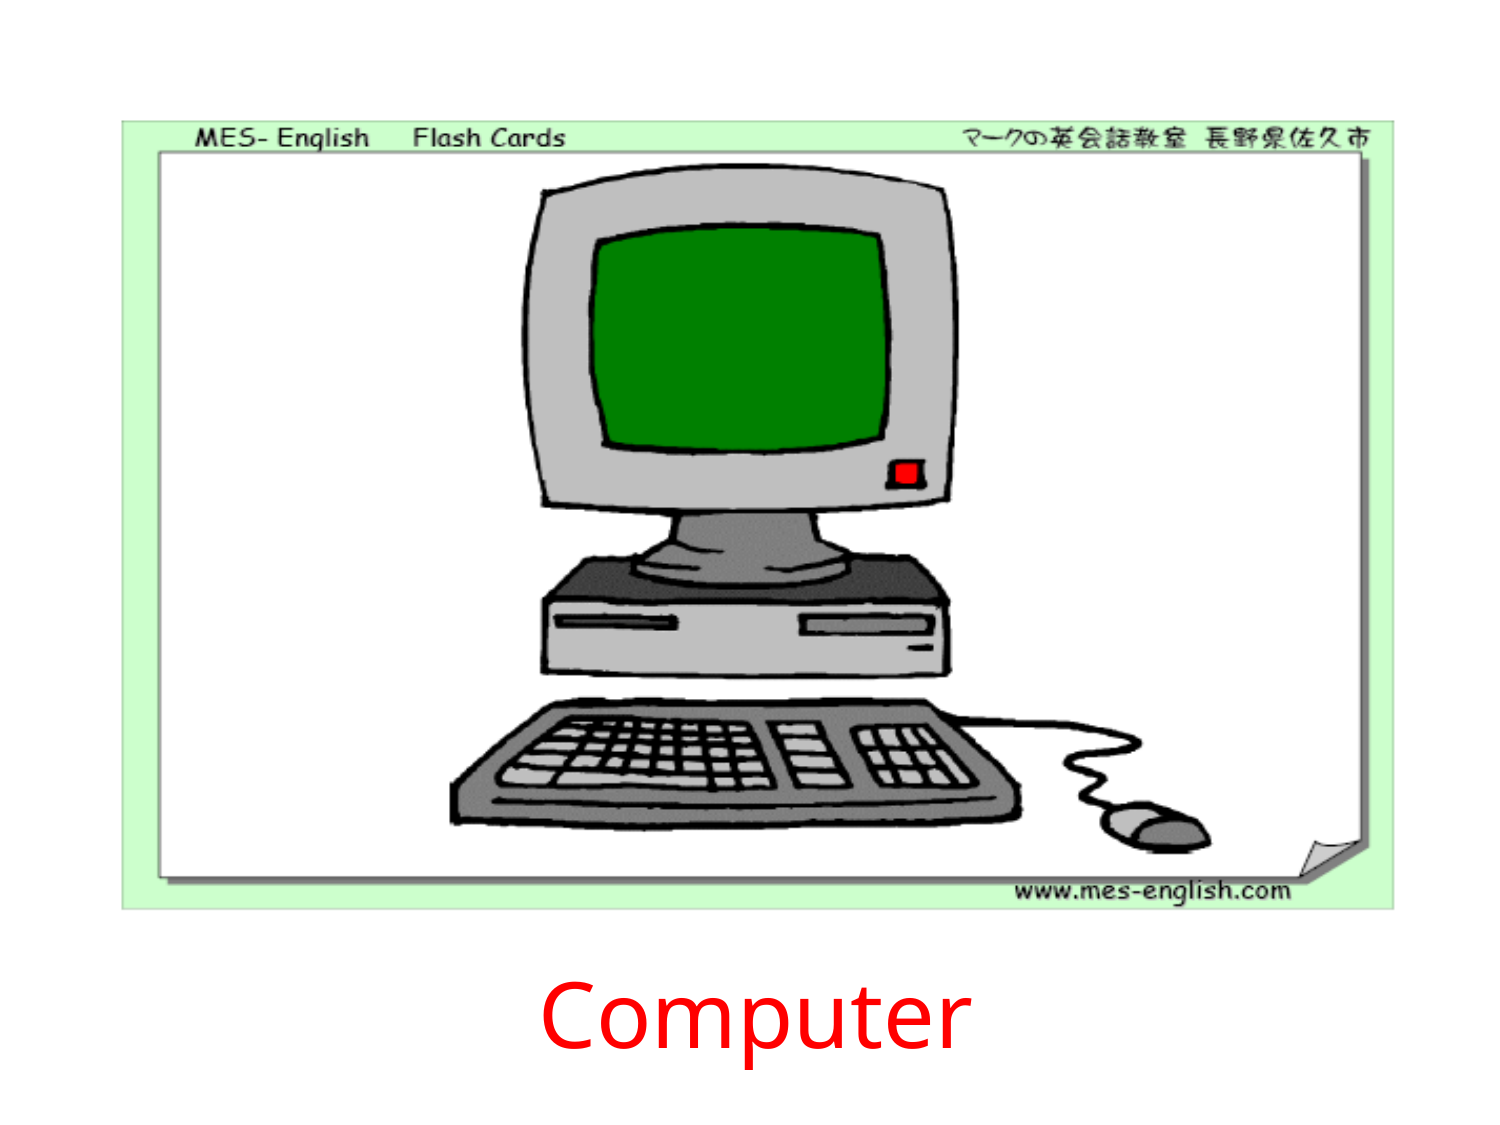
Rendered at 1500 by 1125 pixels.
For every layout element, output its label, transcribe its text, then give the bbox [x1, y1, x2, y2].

text_box Computer [99, 949, 1413, 1075]
picture [99, 106, 1420, 926]
